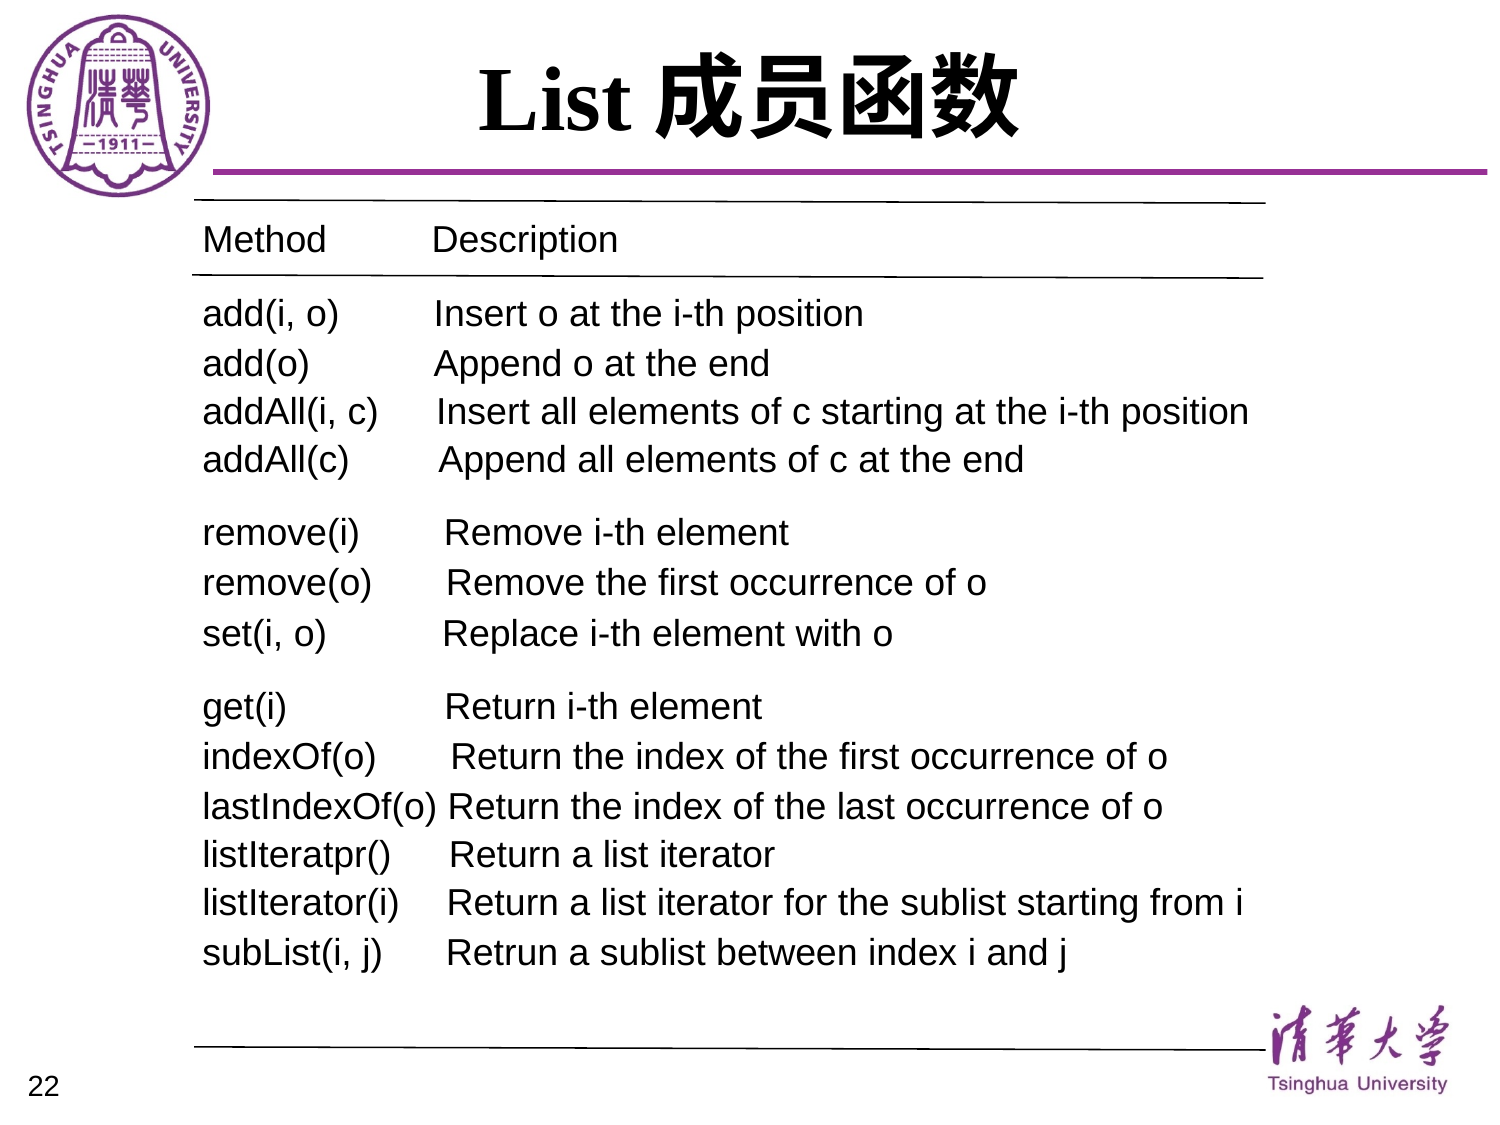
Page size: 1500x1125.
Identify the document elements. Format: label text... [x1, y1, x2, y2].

footer 22 [12, 1059, 176, 1125]
picture [24, 151, 213, 200]
text_box Method Description add(i, o) Insert o at the i-th position add(o) Append o at the end addAll(i, c) Insert all elements of c starting at the i-th position addAll(c) Append all elements of c at the end remove(i) Remove i-th element remove(o) Remove the first occurrence of o set(i, o) Replace i-th element with o get(i) Return i-th element indexOf(o) Return the index of the first occurrence of o lastIndexOf(o) Return the index of the last occurrence of o listIteratpr() Return a list iterator listIterator(i) Return a list iterator for the sublist starting from i subList(i, j) Retrun a sublist between index i and j [187, 207, 1314, 981]
title List成员函数 [24, 37, 1476, 151]
picture [24, 12, 213, 37]
picture [1262, 999, 1454, 1101]
